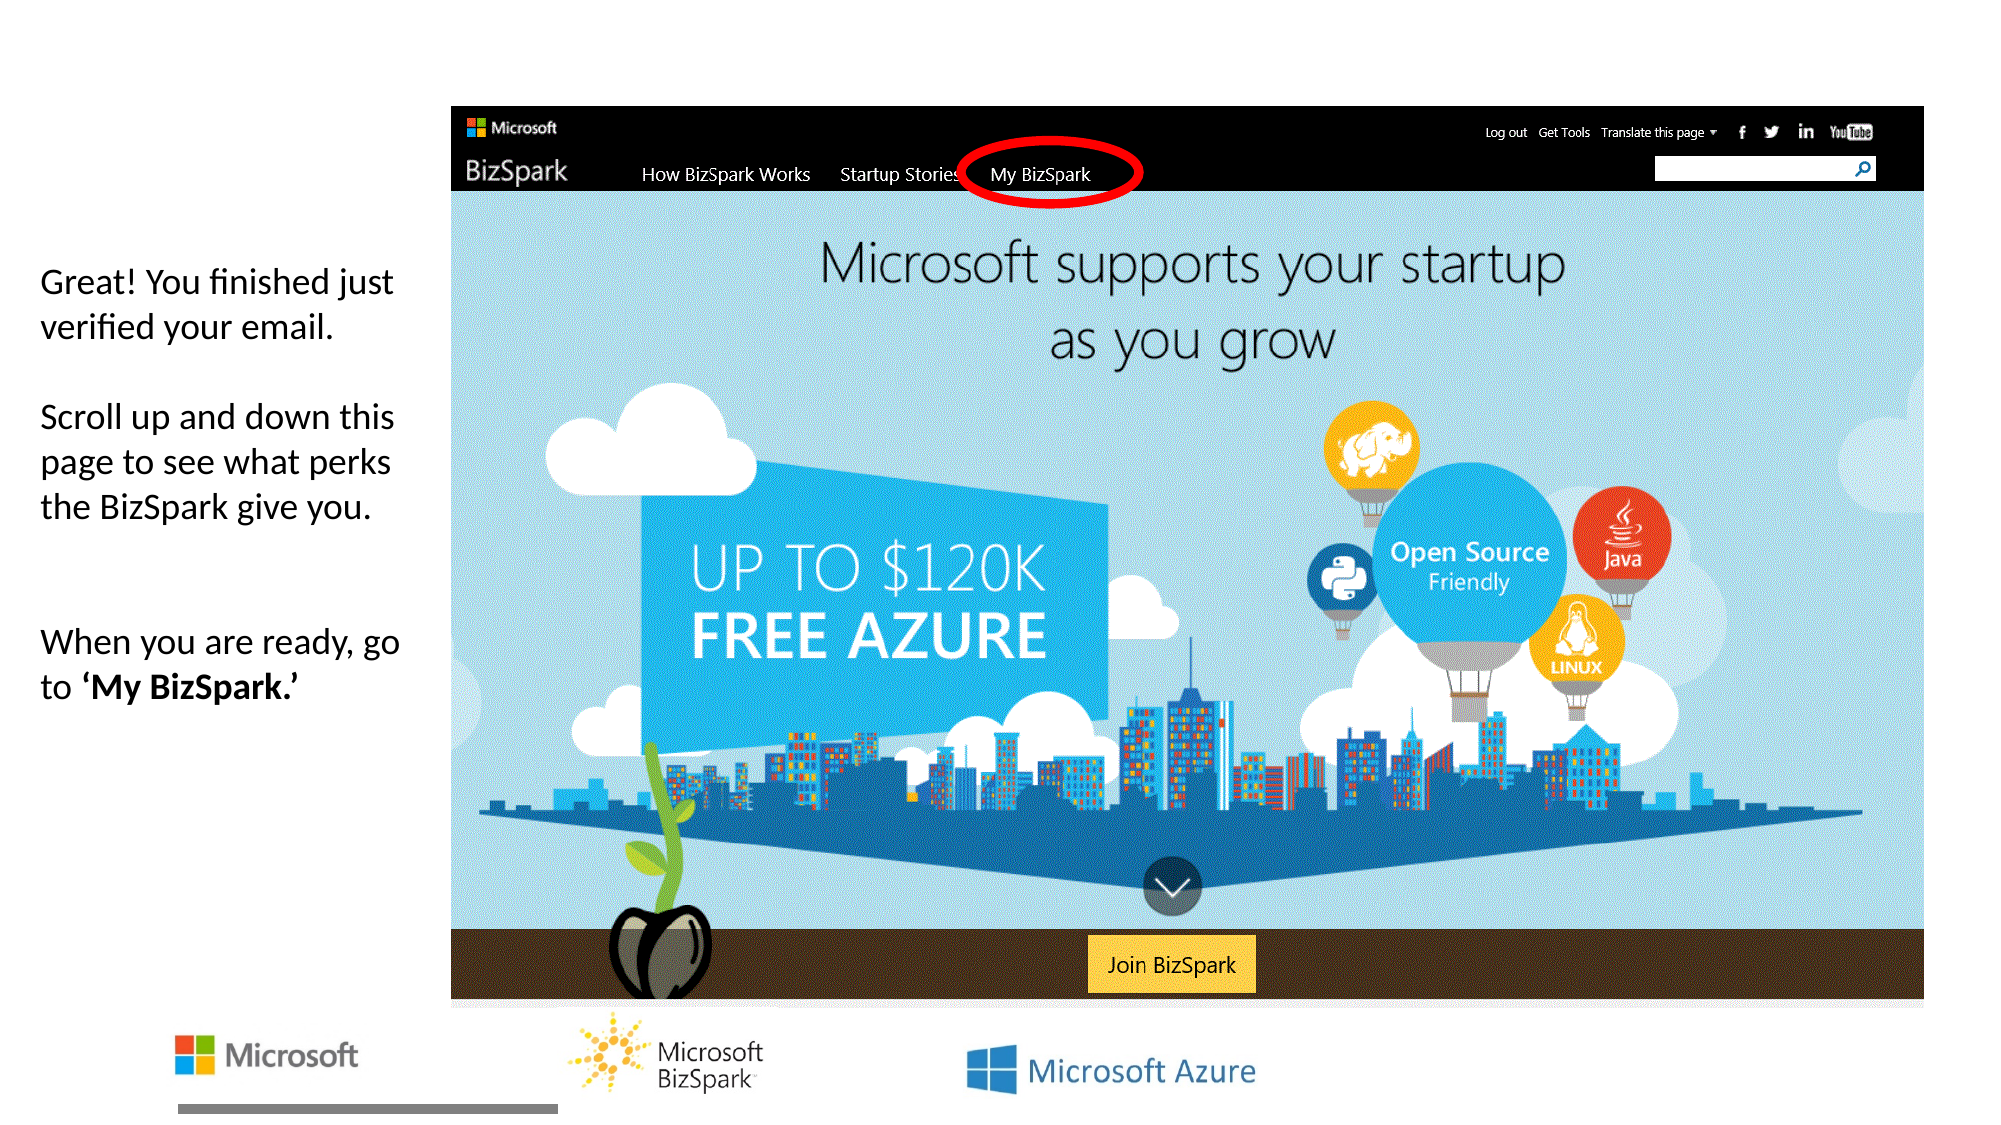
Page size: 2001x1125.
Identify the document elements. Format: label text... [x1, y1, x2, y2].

picture [451, 106, 1924, 1100]
text_box Great! You finished just verified your email. Scroll up and down this page to see what perks the BizSpark give you. When you are ready, go to ‘My BizSpark.’ [25, 249, 436, 805]
picture [166, 1023, 369, 1087]
text_box [178, 1104, 558, 1114]
picture [962, 1039, 1261, 1100]
